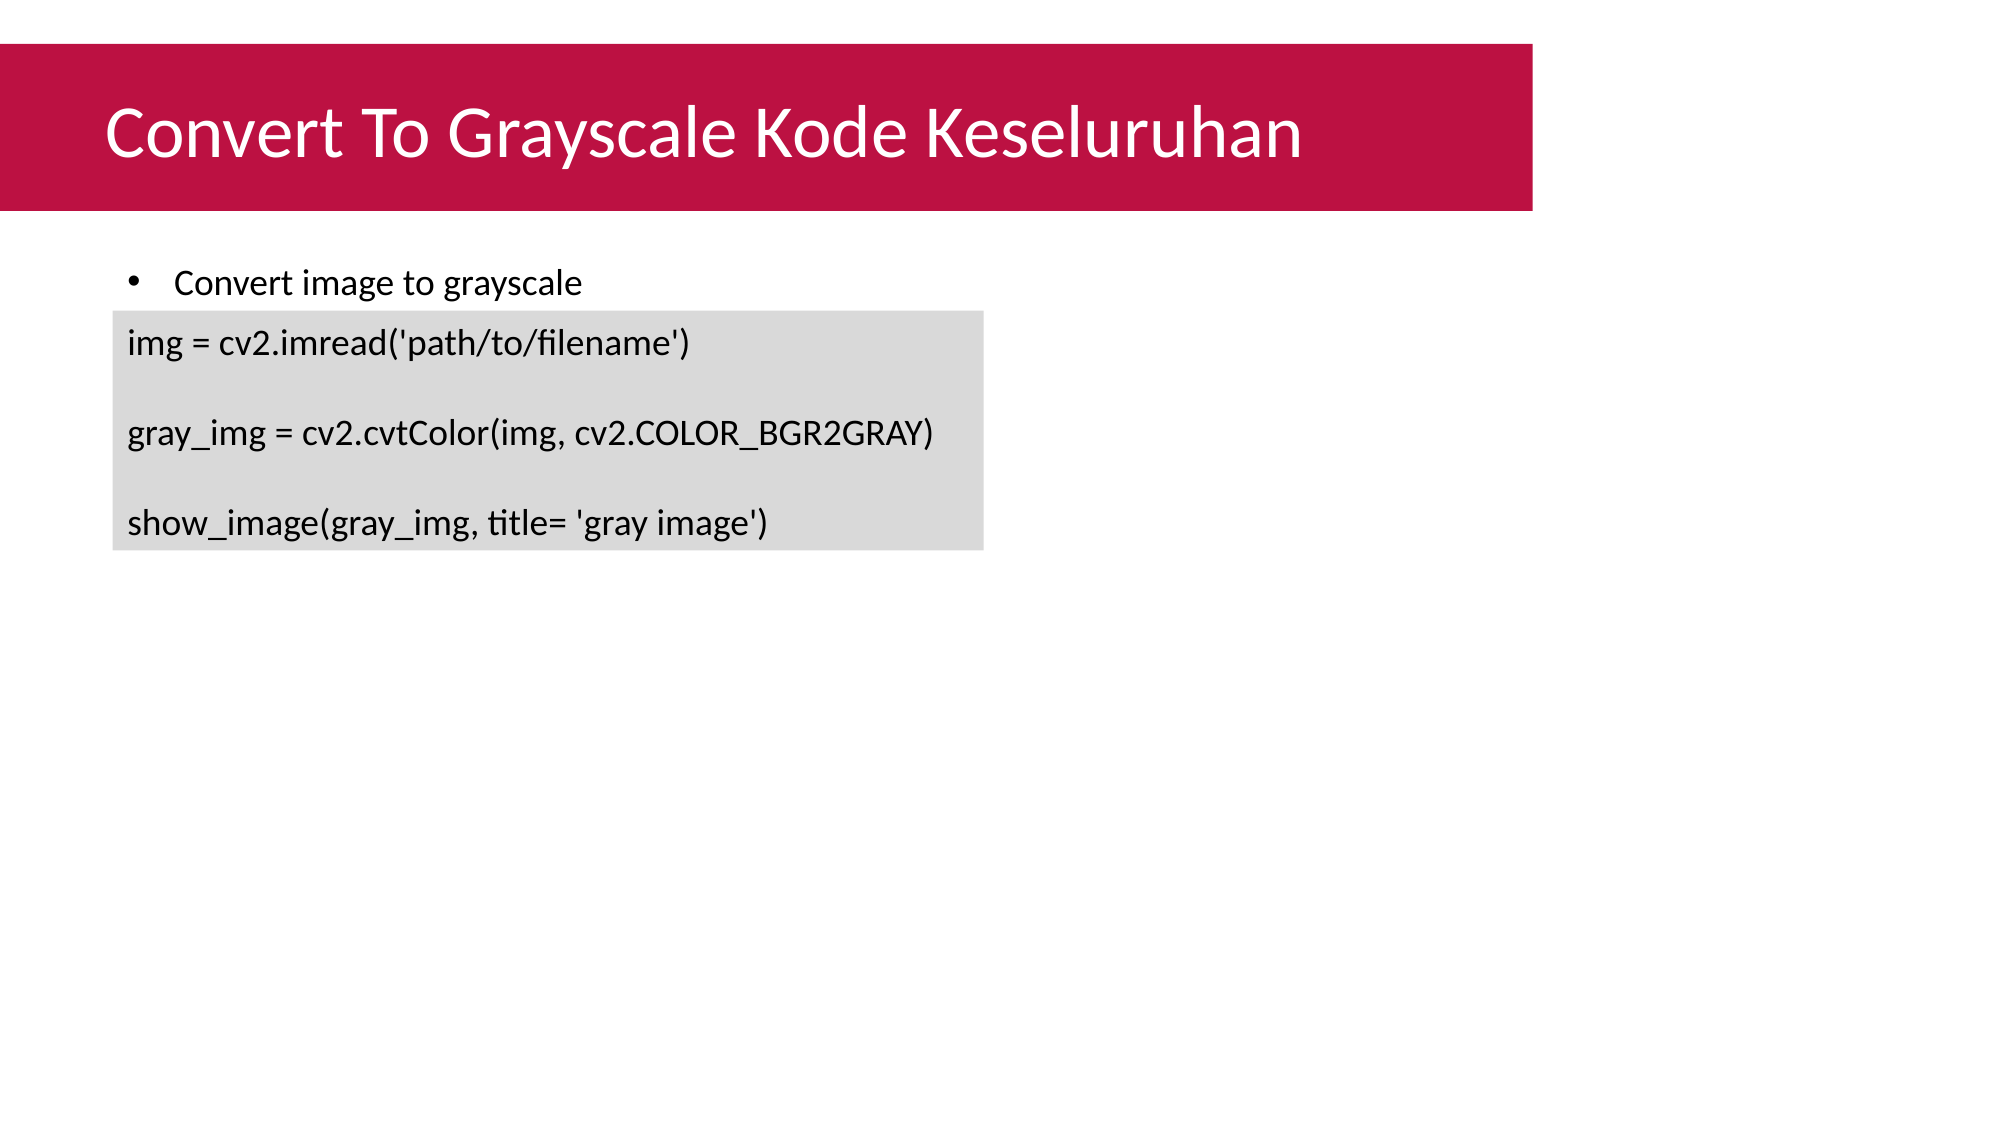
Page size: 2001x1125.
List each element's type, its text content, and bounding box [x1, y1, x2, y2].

text_box [0, 43, 1534, 212]
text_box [112, 250, 1652, 553]
text_box Convert To Grayscale Kode Keseluruhan [90, 74, 1320, 180]
